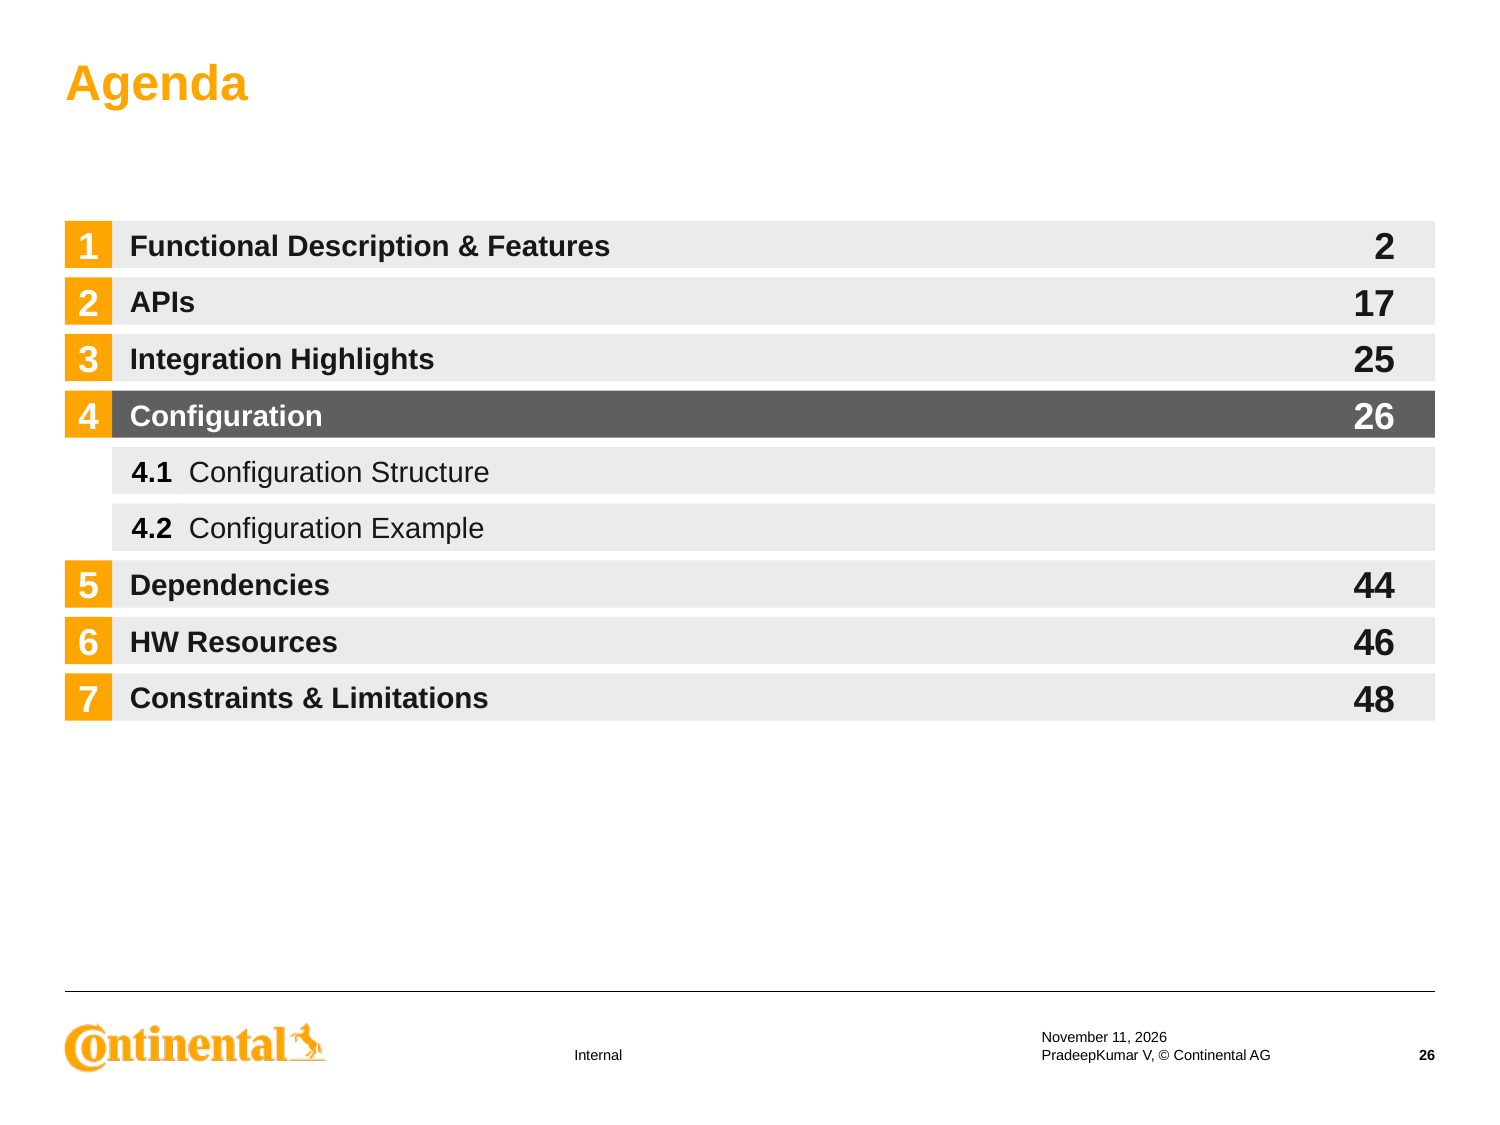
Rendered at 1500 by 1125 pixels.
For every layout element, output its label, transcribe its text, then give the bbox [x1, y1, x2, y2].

slide_number 26 [1376, 1045, 1436, 1071]
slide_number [1041, 1021, 1371, 1045]
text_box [64, 49, 1459, 721]
footer PradeepKumar V, © Continental AG [1041, 1045, 1371, 1071]
